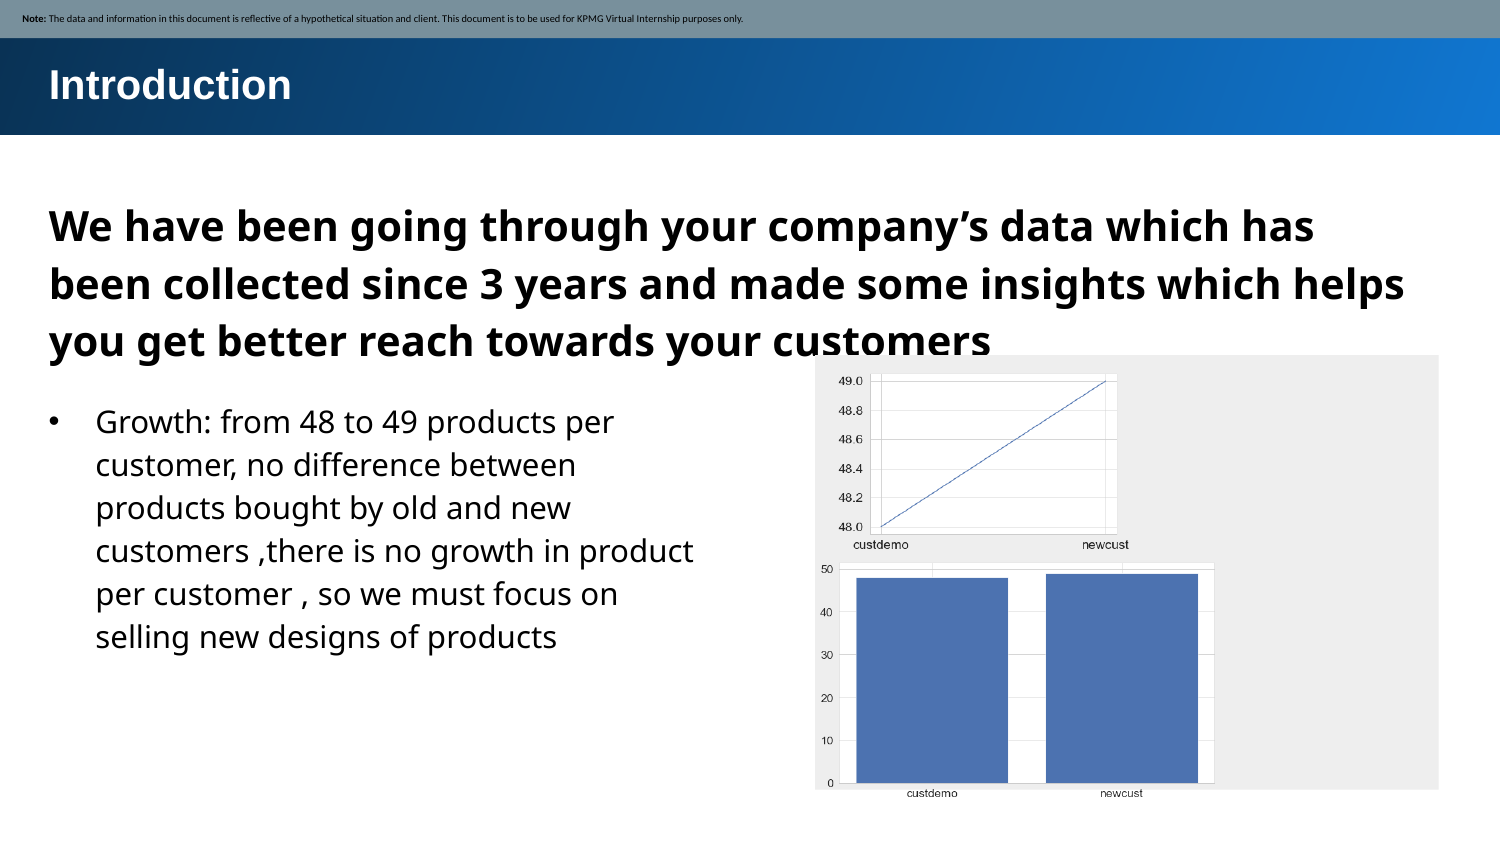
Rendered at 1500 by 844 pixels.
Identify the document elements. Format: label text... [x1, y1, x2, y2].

text_box [815, 355, 1439, 790]
text_box [0, 39, 1500, 135]
picture [814, 558, 1219, 804]
text_box Growth: from 48 to 49 products per customer, no difference between products bought by old and new customers ,there is no growth in product per customer , so we must focus on selling new designs of products [33, 381, 712, 799]
text_box Introduction [33, 43, 1439, 124]
picture [833, 368, 1134, 556]
text_box Note: The data and information in this document is reflective of a hypothetical situation and client. This document is to be used for KPMG Virtual Internship purposes only. [0, 0, 1500, 39]
text_box We have been going through your company’s data which has been collected since 3 years and made some insights which helps you get better reach towards your customers [33, 177, 1439, 381]
